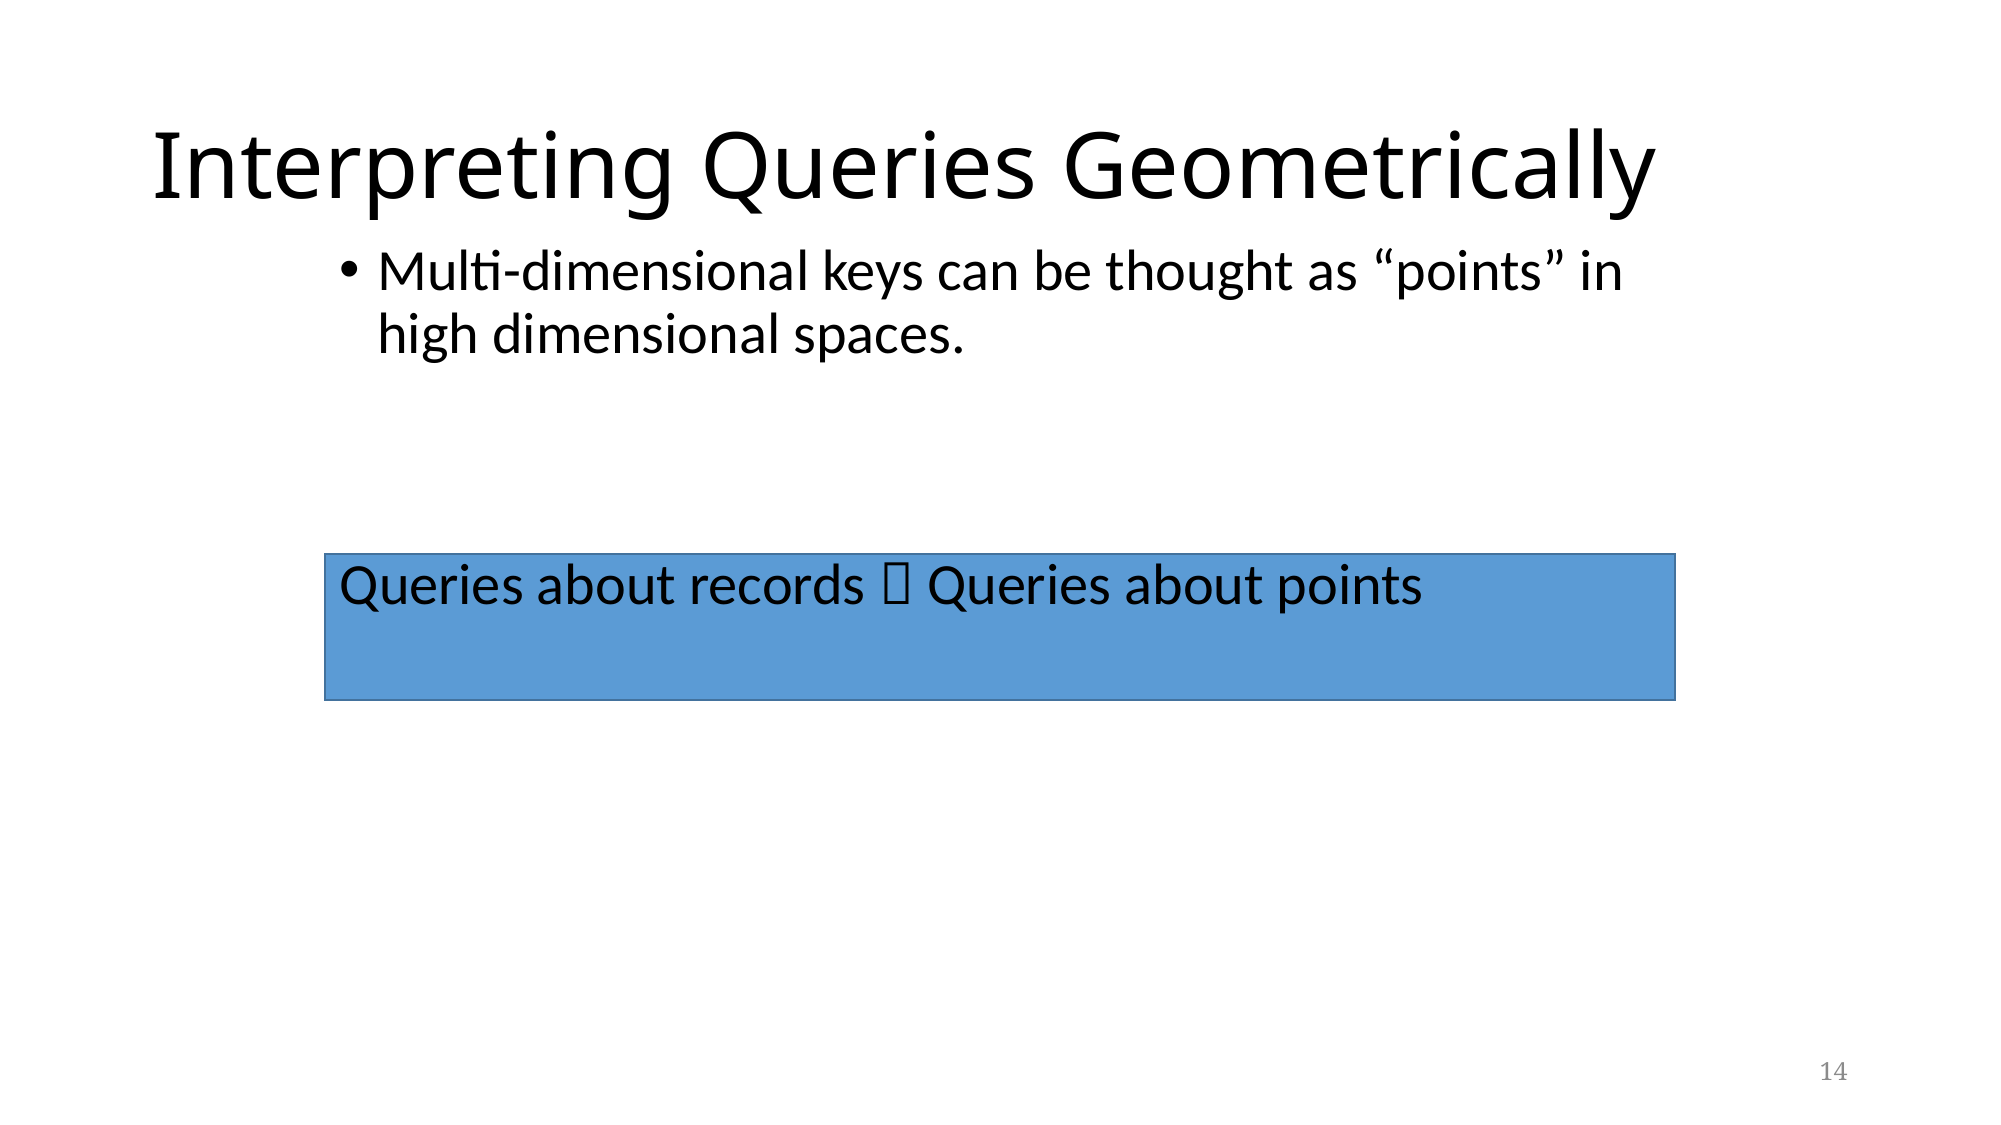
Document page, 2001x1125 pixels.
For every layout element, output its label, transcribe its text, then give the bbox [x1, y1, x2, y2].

list Multi-dimensional keys can be thought as “points” in high dimensional spaces. Queries about records  Queries about points [324, 232, 1675, 976]
slide_number 14 [1412, 1042, 1863, 1103]
title Interpreting Queries Geometrically [137, 59, 1863, 278]
